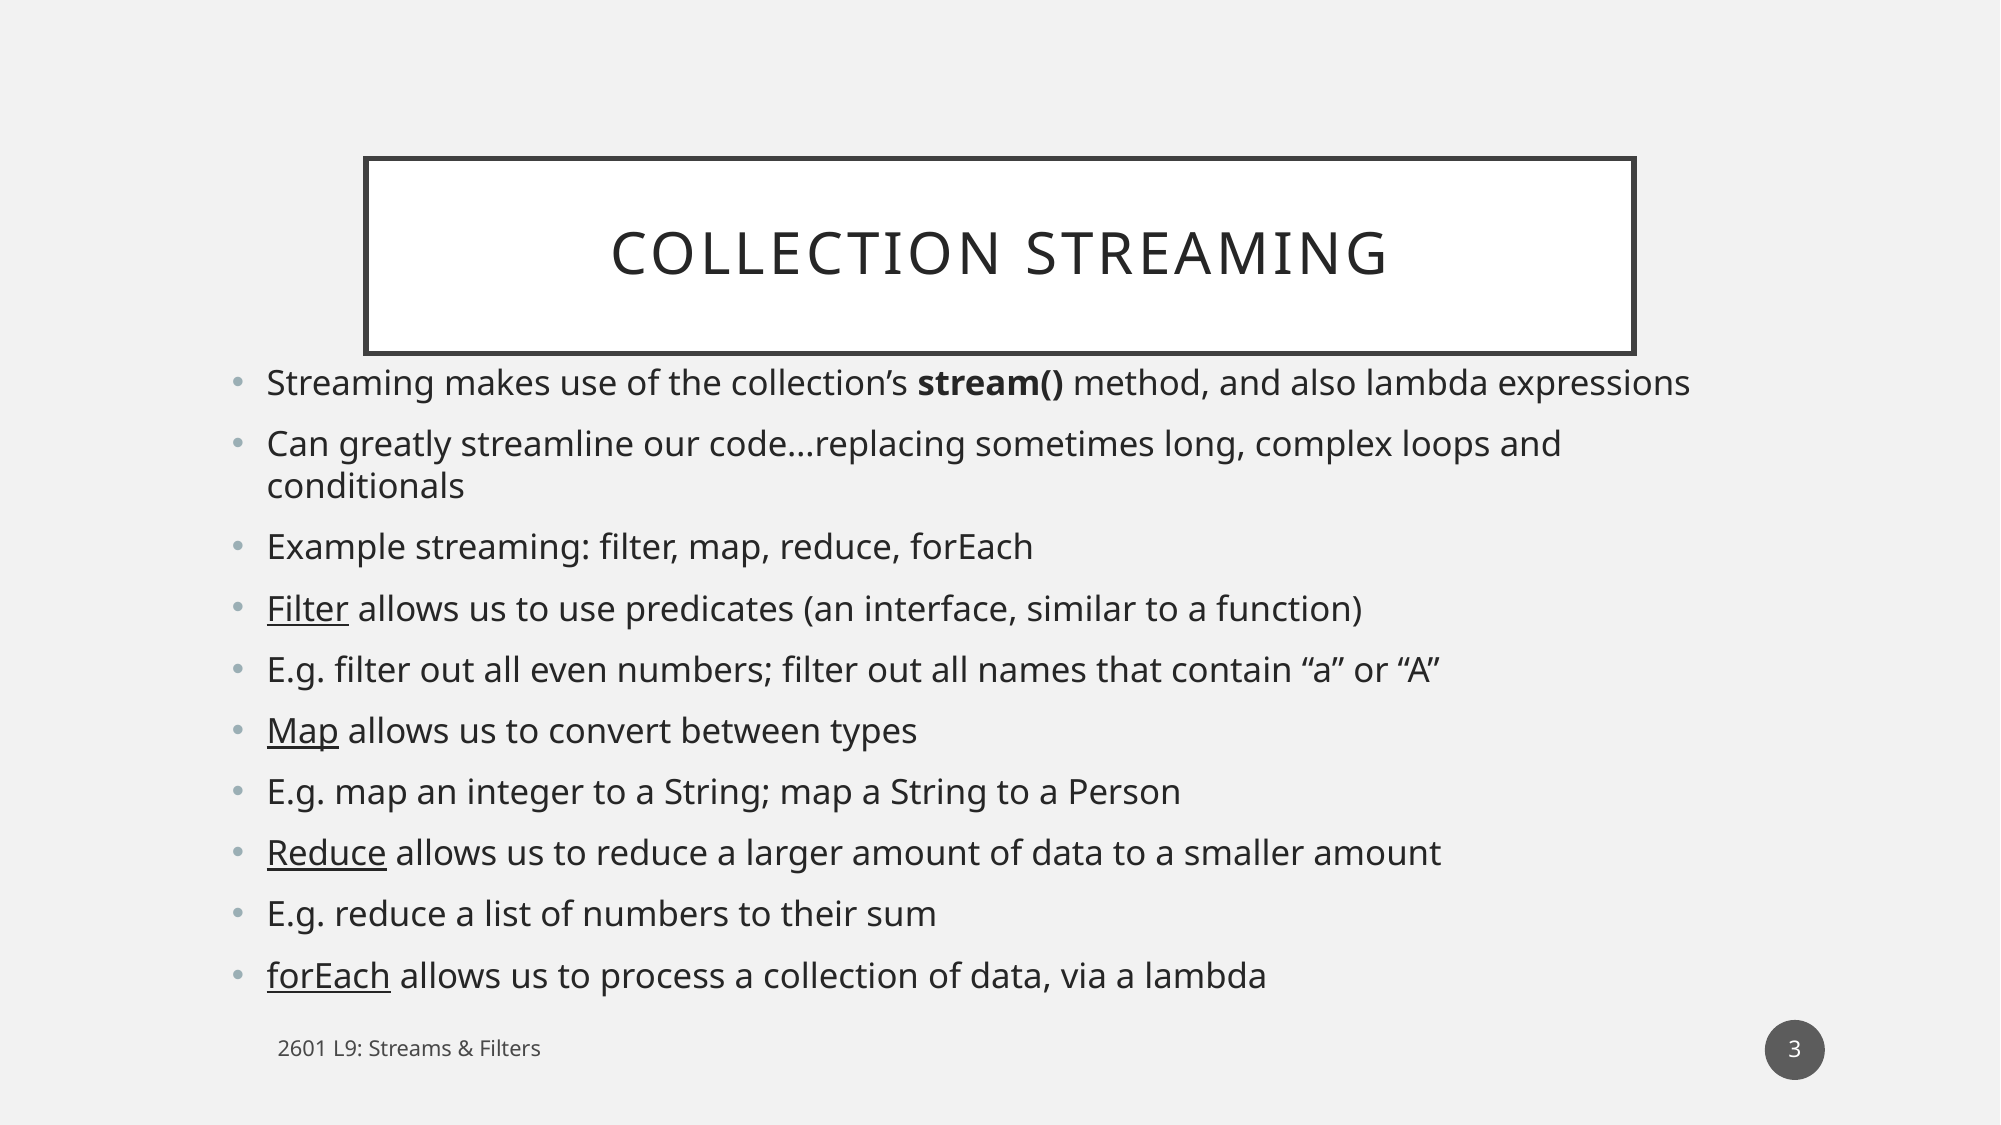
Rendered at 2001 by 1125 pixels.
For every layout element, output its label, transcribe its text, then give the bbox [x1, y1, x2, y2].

slide_number 3 [1764, 1019, 1825, 1080]
footer 2601 L9: Streams & Filters [262, 1023, 1231, 1076]
title collection streaming [363, 156, 1637, 353]
list Streaming makes use of the collection’s stream() method, and also lambda expressions Can greatly streamline our code…replacing sometimes long, complex loops and conditionals Example streaming: filter, map, reduce, forEach Filter allows us to use predicates (an interface, similar to a function) E.g. filter out all even numbers; filter out all names that contain “a” or “A” Map allows us to convert between types E.g. map an integer to a String; map a String to a Person Reduce allows us to reduce a larger amount of data to a smaller amount E.g. reduce a list of numbers to their sum forEach allows us to process a collection of data, via a lambda [216, 353, 1719, 1040]
